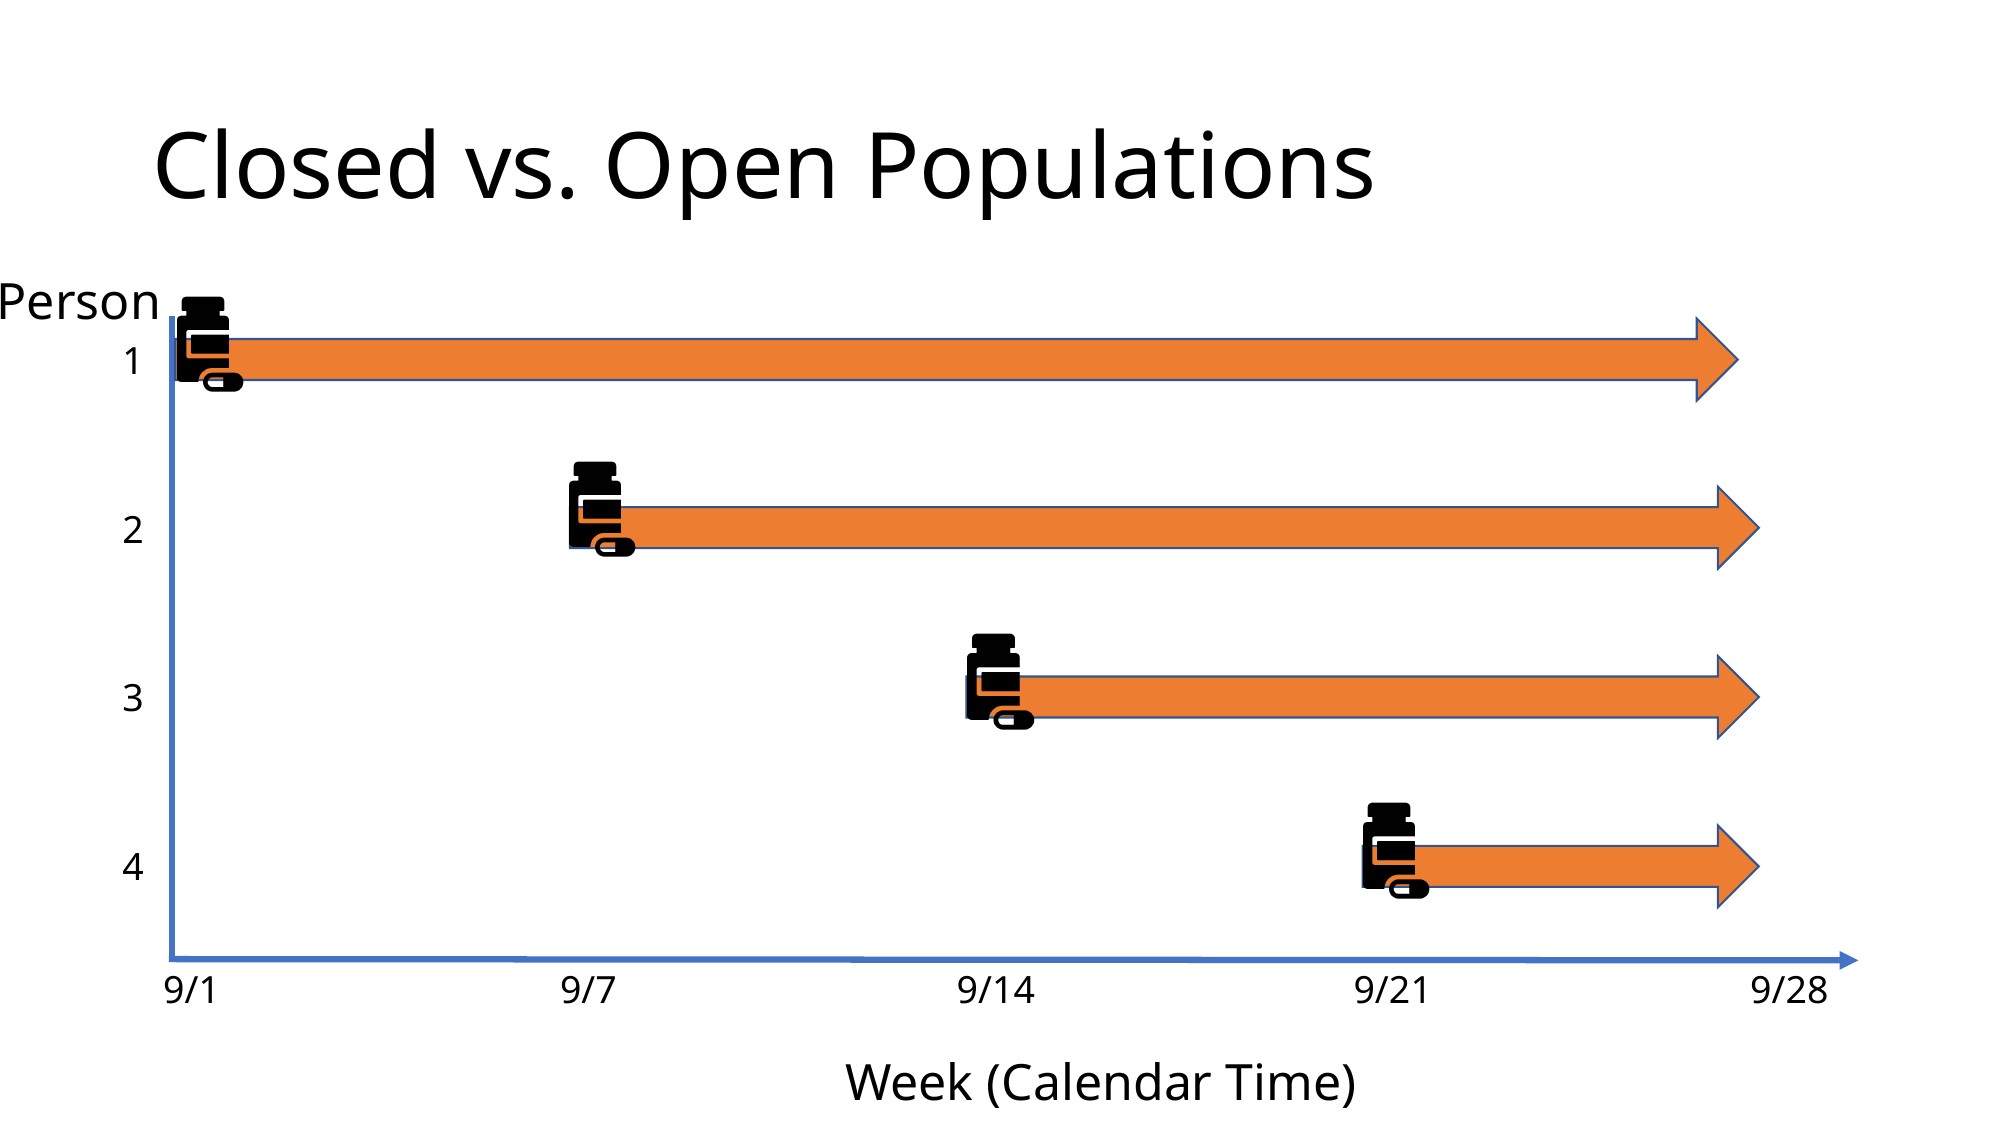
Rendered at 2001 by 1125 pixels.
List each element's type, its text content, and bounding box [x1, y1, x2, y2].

text_box 9/7 [545, 961, 632, 1019]
text_box [1058, 653, 1761, 741]
text_box [1453, 822, 1761, 910]
text_box 9/21 [1338, 961, 1447, 1019]
text_box 2 [107, 498, 159, 558]
text_box 9/28 [1735, 961, 1844, 1019]
text_box Week (Calendar Time) [830, 1042, 1372, 1118]
title Closed vs. Open Populations [137, 59, 1863, 278]
text_box 9/14 [941, 961, 1050, 1019]
picture [1338, 793, 1453, 908]
picture [943, 624, 1058, 739]
picture [152, 286, 267, 401]
picture [545, 452, 659, 566]
text_box 1 [107, 337, 152, 390]
text_box Person [0, 262, 176, 337]
text_box [659, 484, 1761, 572]
text_box [267, 315, 1740, 404]
text_box 4 [107, 835, 159, 896]
text_box 9/1 [148, 959, 235, 1019]
text_box 3 [107, 666, 159, 727]
